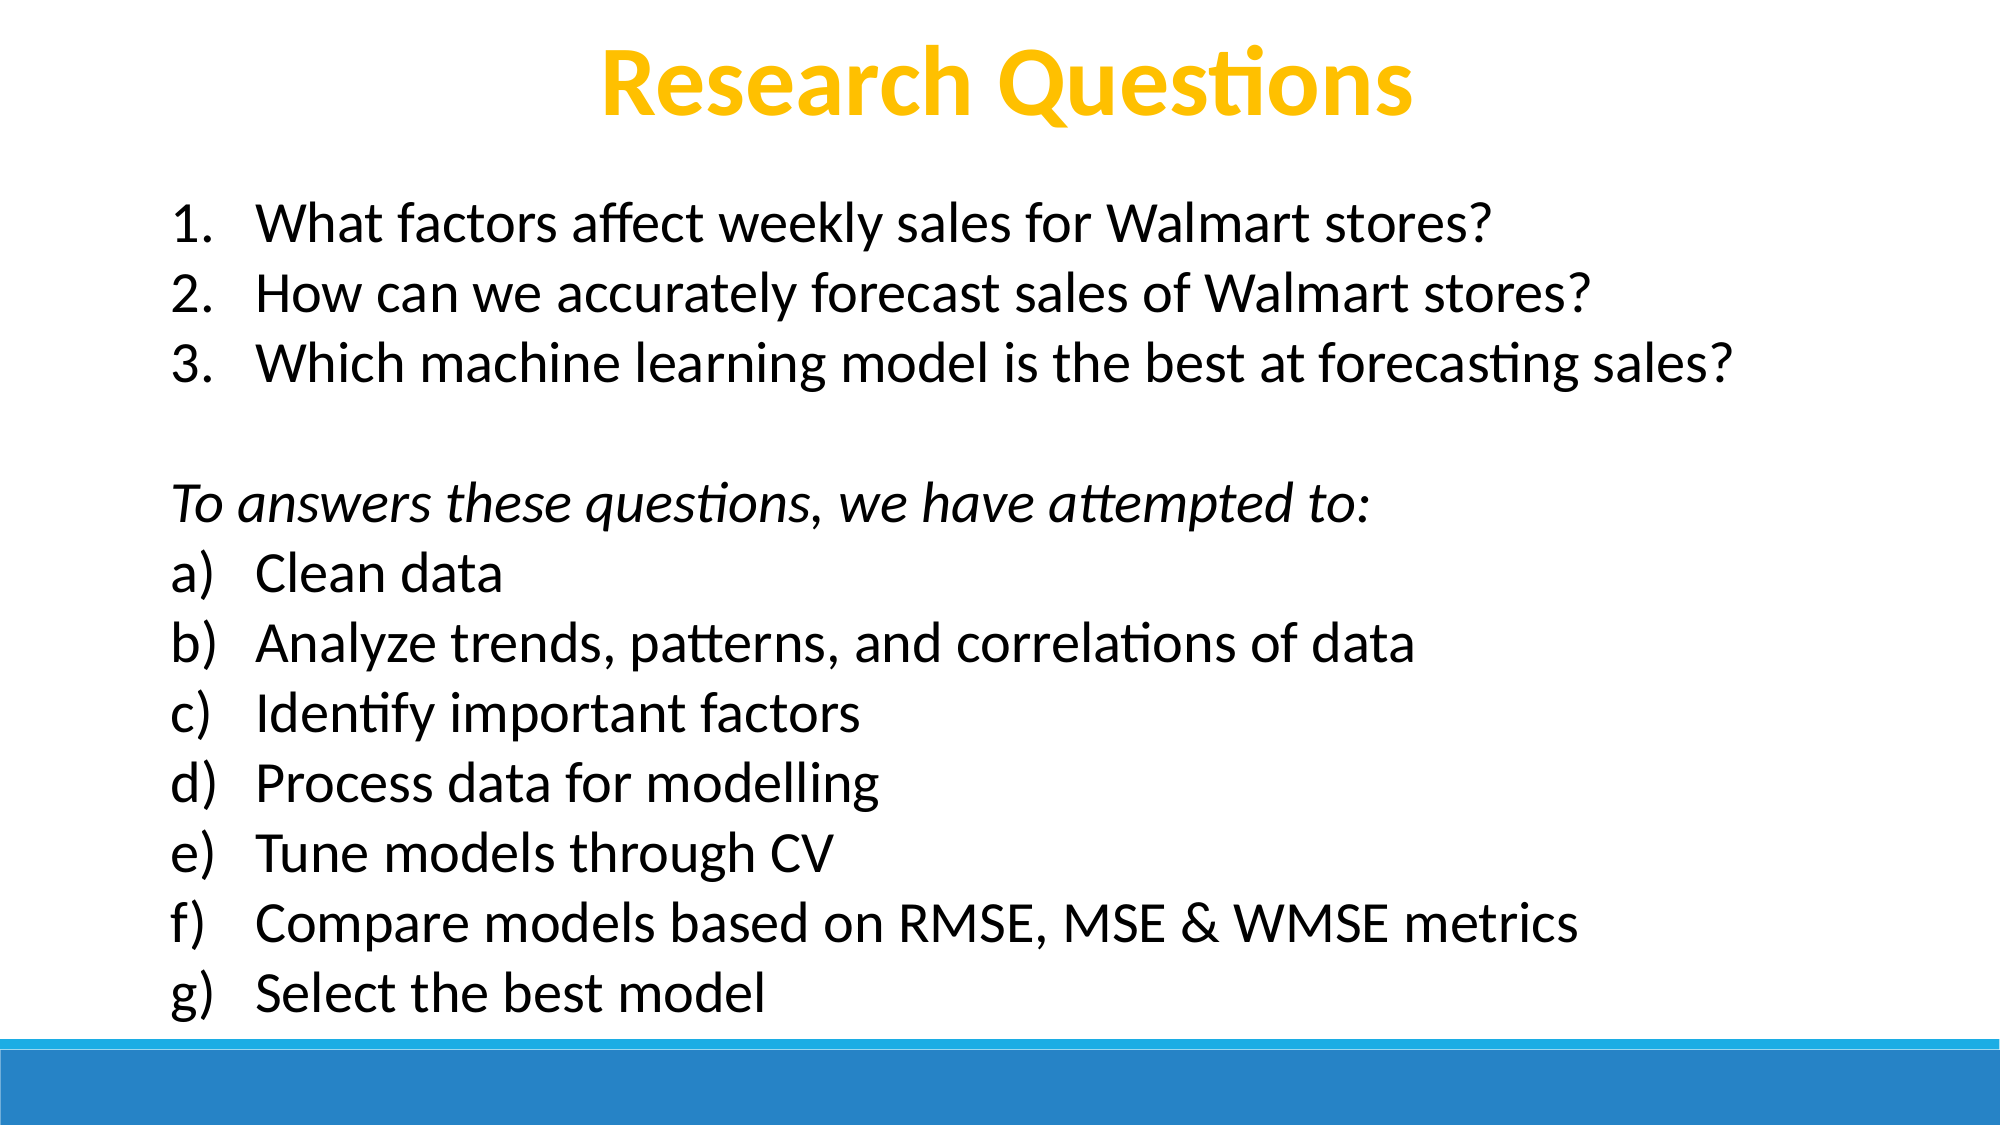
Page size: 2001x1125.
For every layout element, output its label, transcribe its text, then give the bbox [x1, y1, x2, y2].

title Research Questions [13, 0, 2000, 136]
text_box What factors affect weekly sales for Walmart stores? How can we accurately forecast sales of Walmart stores? Which machine learning model is the best at forecasting sales? To answers these questions, we have attempted to: Clean data Analyze trends, patterns, and correlations of data Identify important factors Process data for modelling Tune models through CV Compare models based on RMSE, MSE & WMSE metrics Select the best model [155, 176, 1895, 1125]
